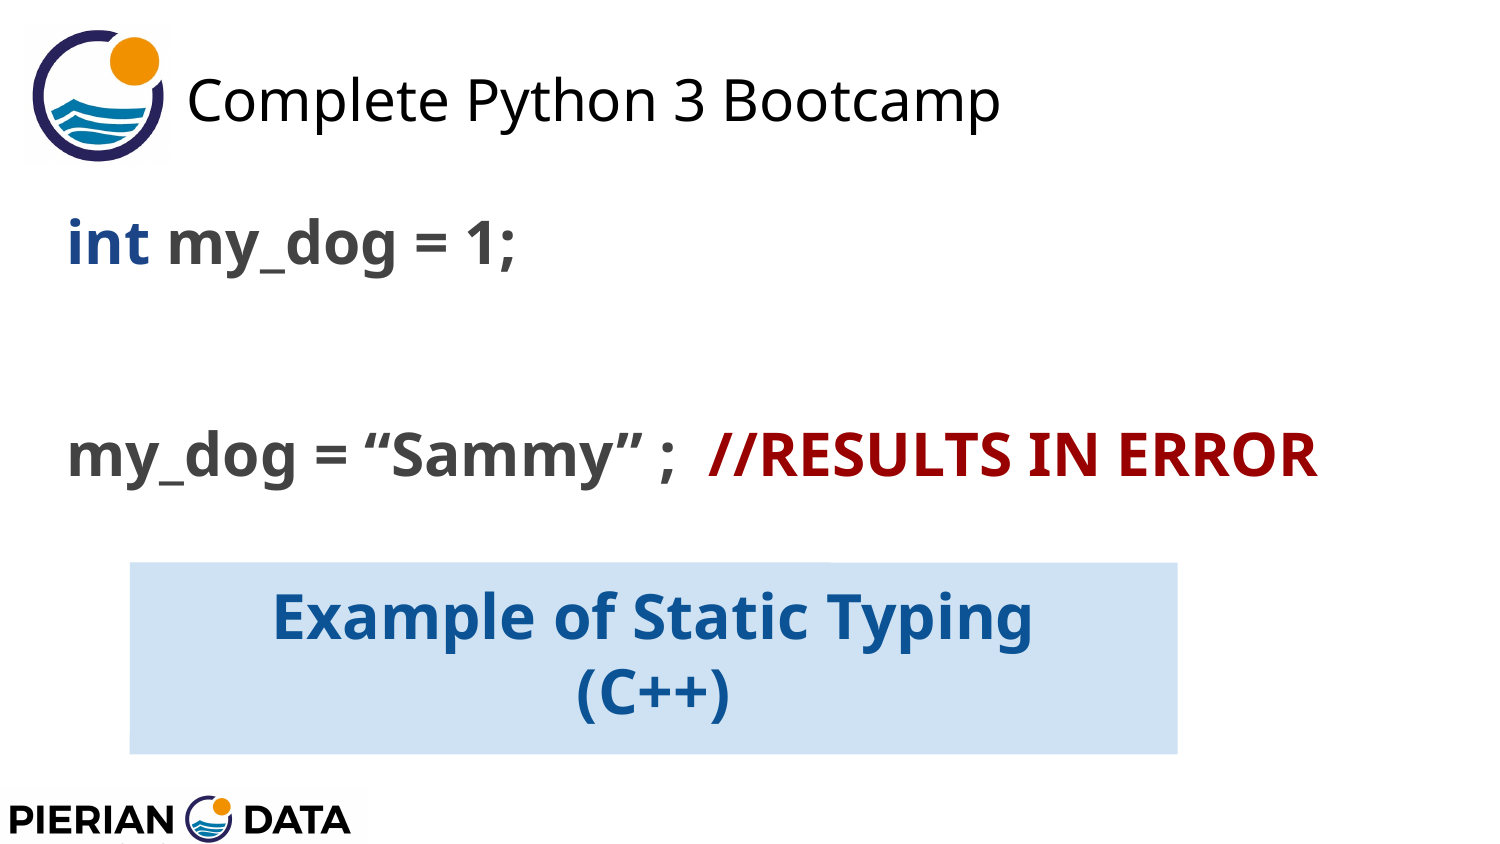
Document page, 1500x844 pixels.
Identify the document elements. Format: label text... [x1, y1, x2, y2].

text_box Example of Static Typing (C++) [129, 562, 1178, 755]
picture [0, 787, 368, 844]
picture [24, 24, 172, 167]
title Complete Python 3 Bootcamp [176, 48, 1449, 143]
list int my_dog = 1; my_dog = “Sammy” ; //RESULTS IN ERROR [51, 189, 1500, 750]
